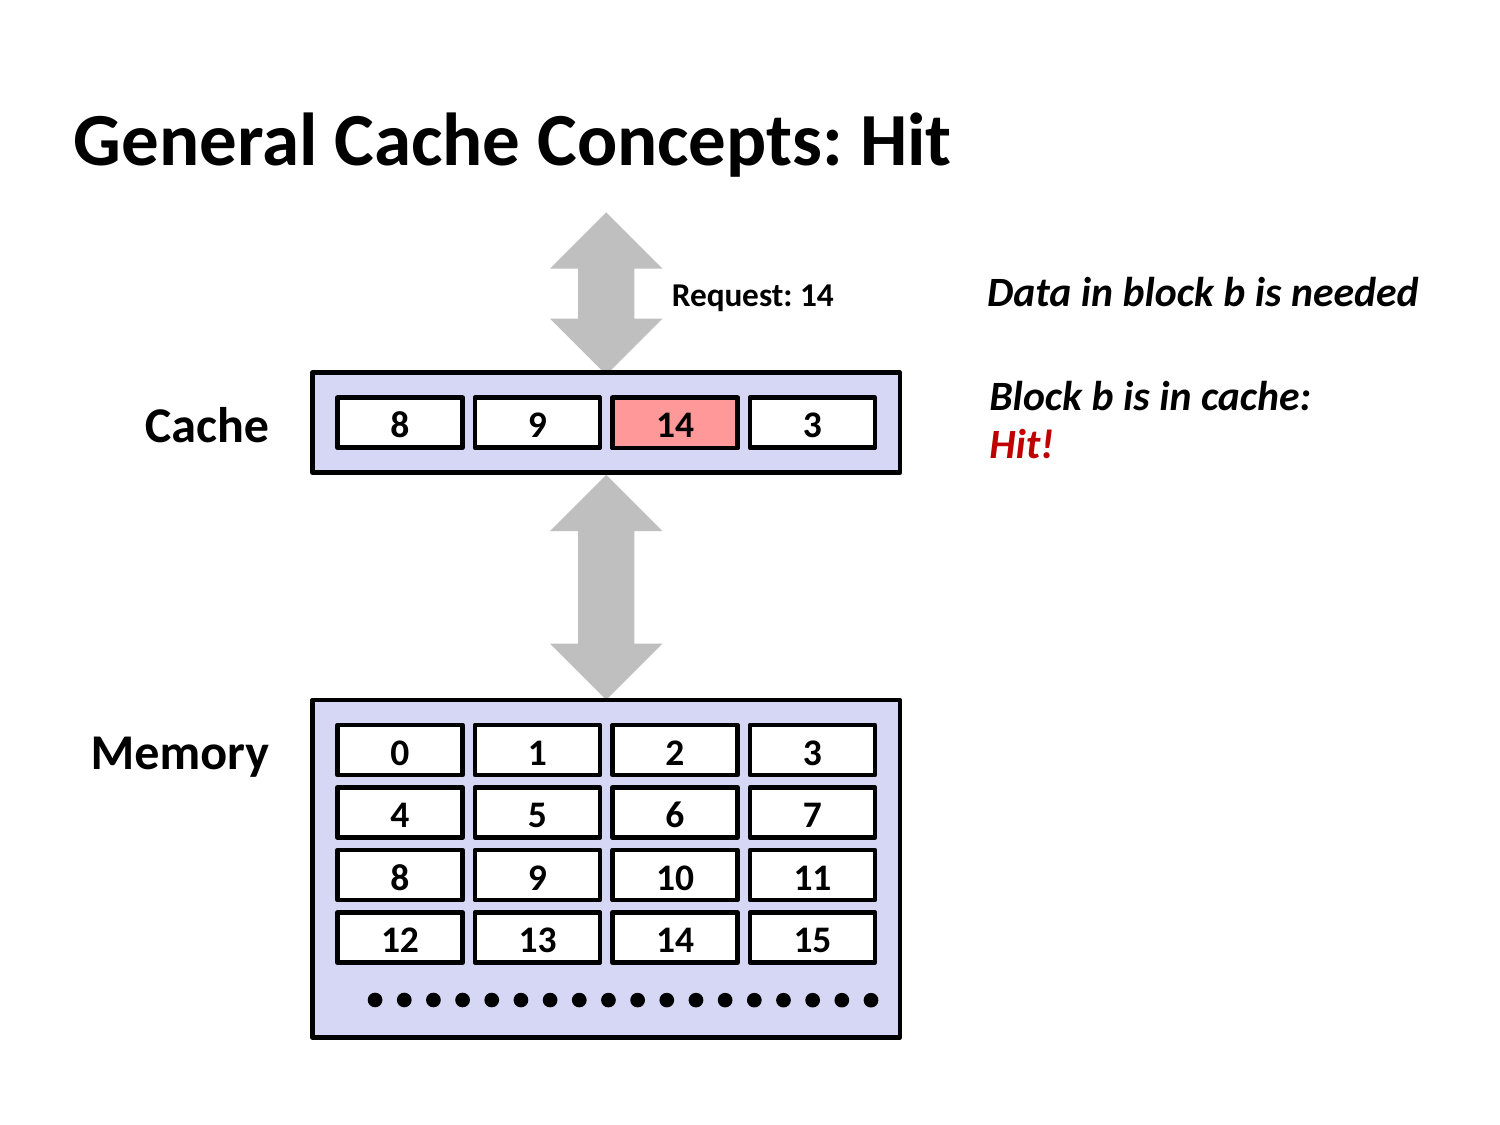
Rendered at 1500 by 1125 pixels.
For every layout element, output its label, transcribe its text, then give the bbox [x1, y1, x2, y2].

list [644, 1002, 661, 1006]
text_box 7 [750, 787, 875, 838]
text_box 5 [474, 787, 600, 838]
text_box 8 [337, 849, 463, 900]
text_box 2 [612, 725, 738, 775]
text_box [549, 474, 663, 699]
title General Cache Concepts: Hit [58, 72, 1305, 199]
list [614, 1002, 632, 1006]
text_box 3 [750, 725, 875, 775]
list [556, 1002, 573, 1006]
text_box 3 [750, 397, 875, 448]
text_box Data in block b is needed [972, 259, 1434, 324]
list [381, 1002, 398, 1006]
text_box 8 [337, 397, 463, 448]
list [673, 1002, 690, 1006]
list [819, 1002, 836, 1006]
text_box Memory [75, 712, 285, 788]
text_box 6 [612, 787, 738, 838]
text_box 14 [612, 912, 738, 963]
text_box 12 [337, 912, 463, 963]
text_box Request: 14 [656, 265, 849, 321]
text_box 1 [474, 725, 600, 775]
text_box Block b is in cache: Hit! [974, 363, 1327, 477]
text_box [312, 699, 900, 1038]
text_box 14 [612, 397, 738, 448]
text_box 4 [337, 787, 463, 838]
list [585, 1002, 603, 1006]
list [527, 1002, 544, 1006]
text_box 10 [612, 849, 738, 900]
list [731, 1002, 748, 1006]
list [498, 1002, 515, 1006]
text_box 11 [750, 849, 875, 900]
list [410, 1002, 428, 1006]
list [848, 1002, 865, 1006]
text_box 13 [474, 912, 600, 963]
text_box 9 [474, 397, 600, 448]
text_box Cache [130, 385, 285, 460]
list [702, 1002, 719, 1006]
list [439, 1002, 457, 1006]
text_box [312, 372, 900, 473]
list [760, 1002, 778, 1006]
text_box [549, 212, 661, 372]
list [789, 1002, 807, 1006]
text_box 15 [750, 912, 875, 963]
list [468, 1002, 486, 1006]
text_box 0 [337, 725, 463, 775]
text_box 9 [474, 849, 600, 900]
